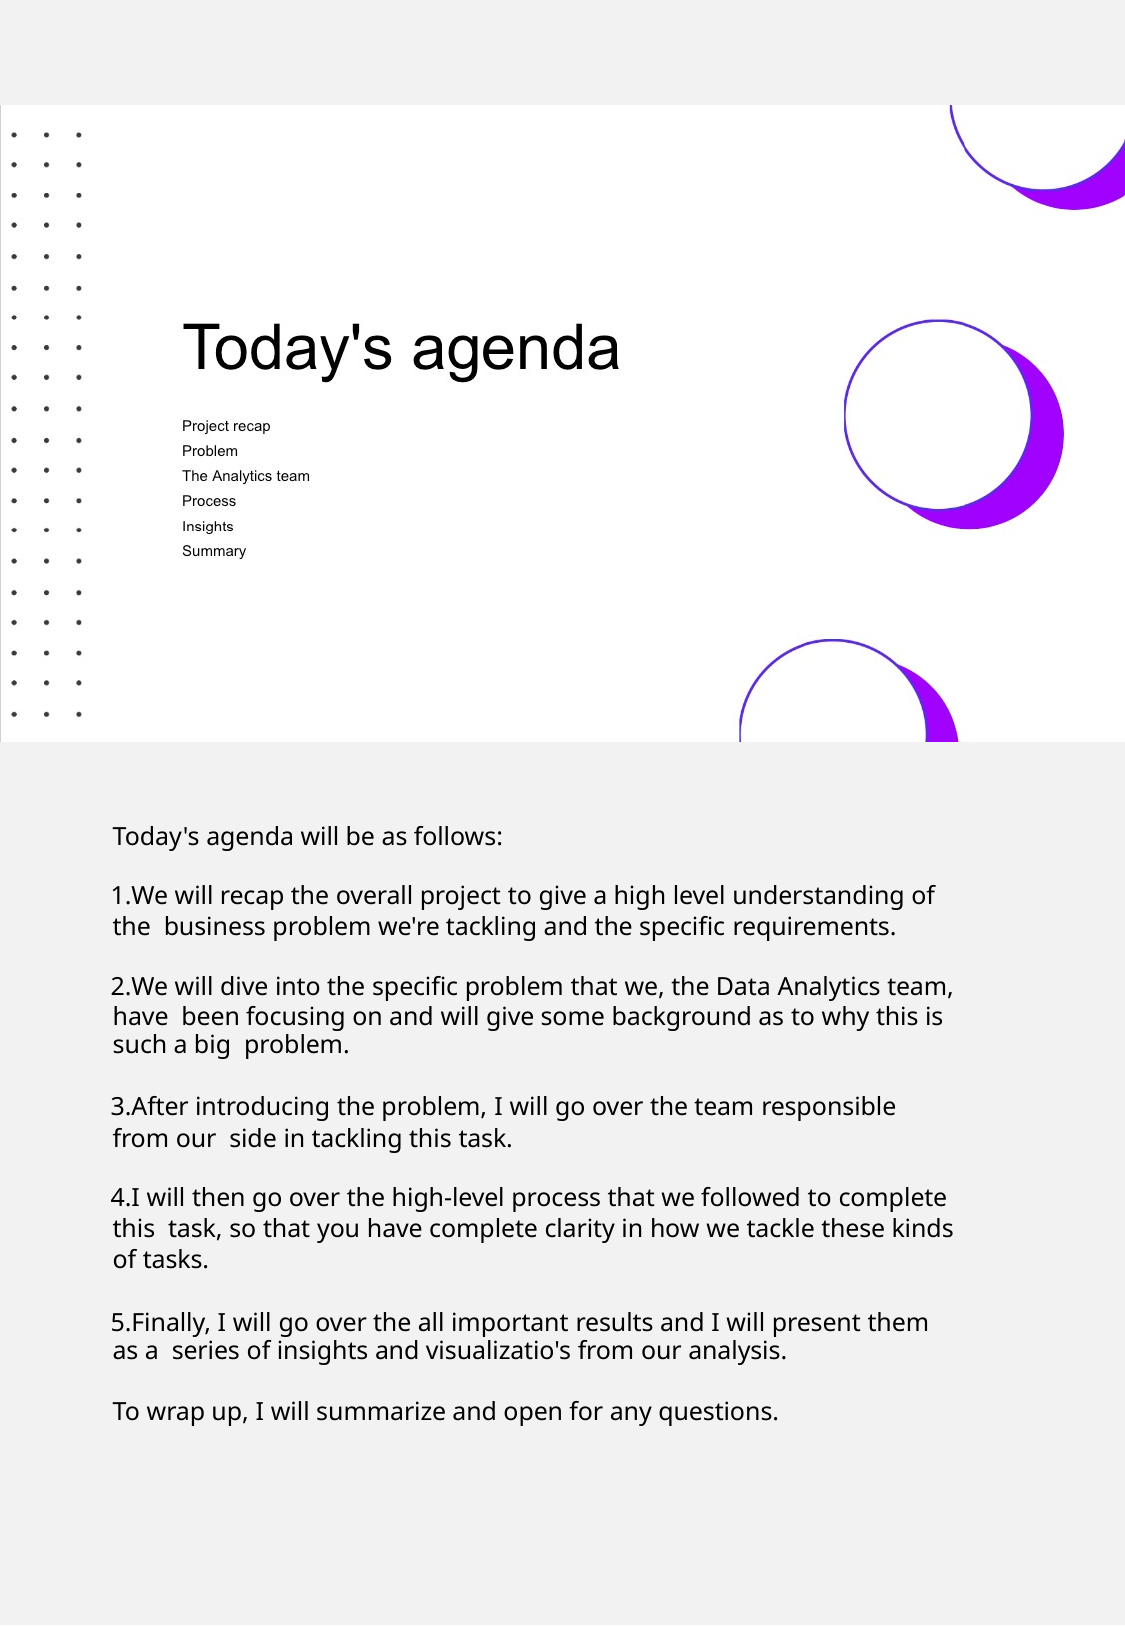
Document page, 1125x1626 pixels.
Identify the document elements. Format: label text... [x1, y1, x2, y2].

text_box Today's agenda will be as follows: We will recap the overall project to give a high level understanding of the business problem we're tackling and the specific requirements. We will dive into the specific problem that we, the Data Analytics team, have been focusing on and will give some background as to why this is such a big problem. After introducing the problem, I will go over the team responsible from our side in tackling this task. I will then go over the high-level process that we followed to complete this task, so that you have complete clarity in how we tackle these kinds of tasks. Finally, I will go over the all important results and I will present them as a series of insights and visualizatio's from our analysis. To wrap up, I will summarize and open for any questions. [110, 817, 984, 1426]
picture [0, 105, 1125, 742]
